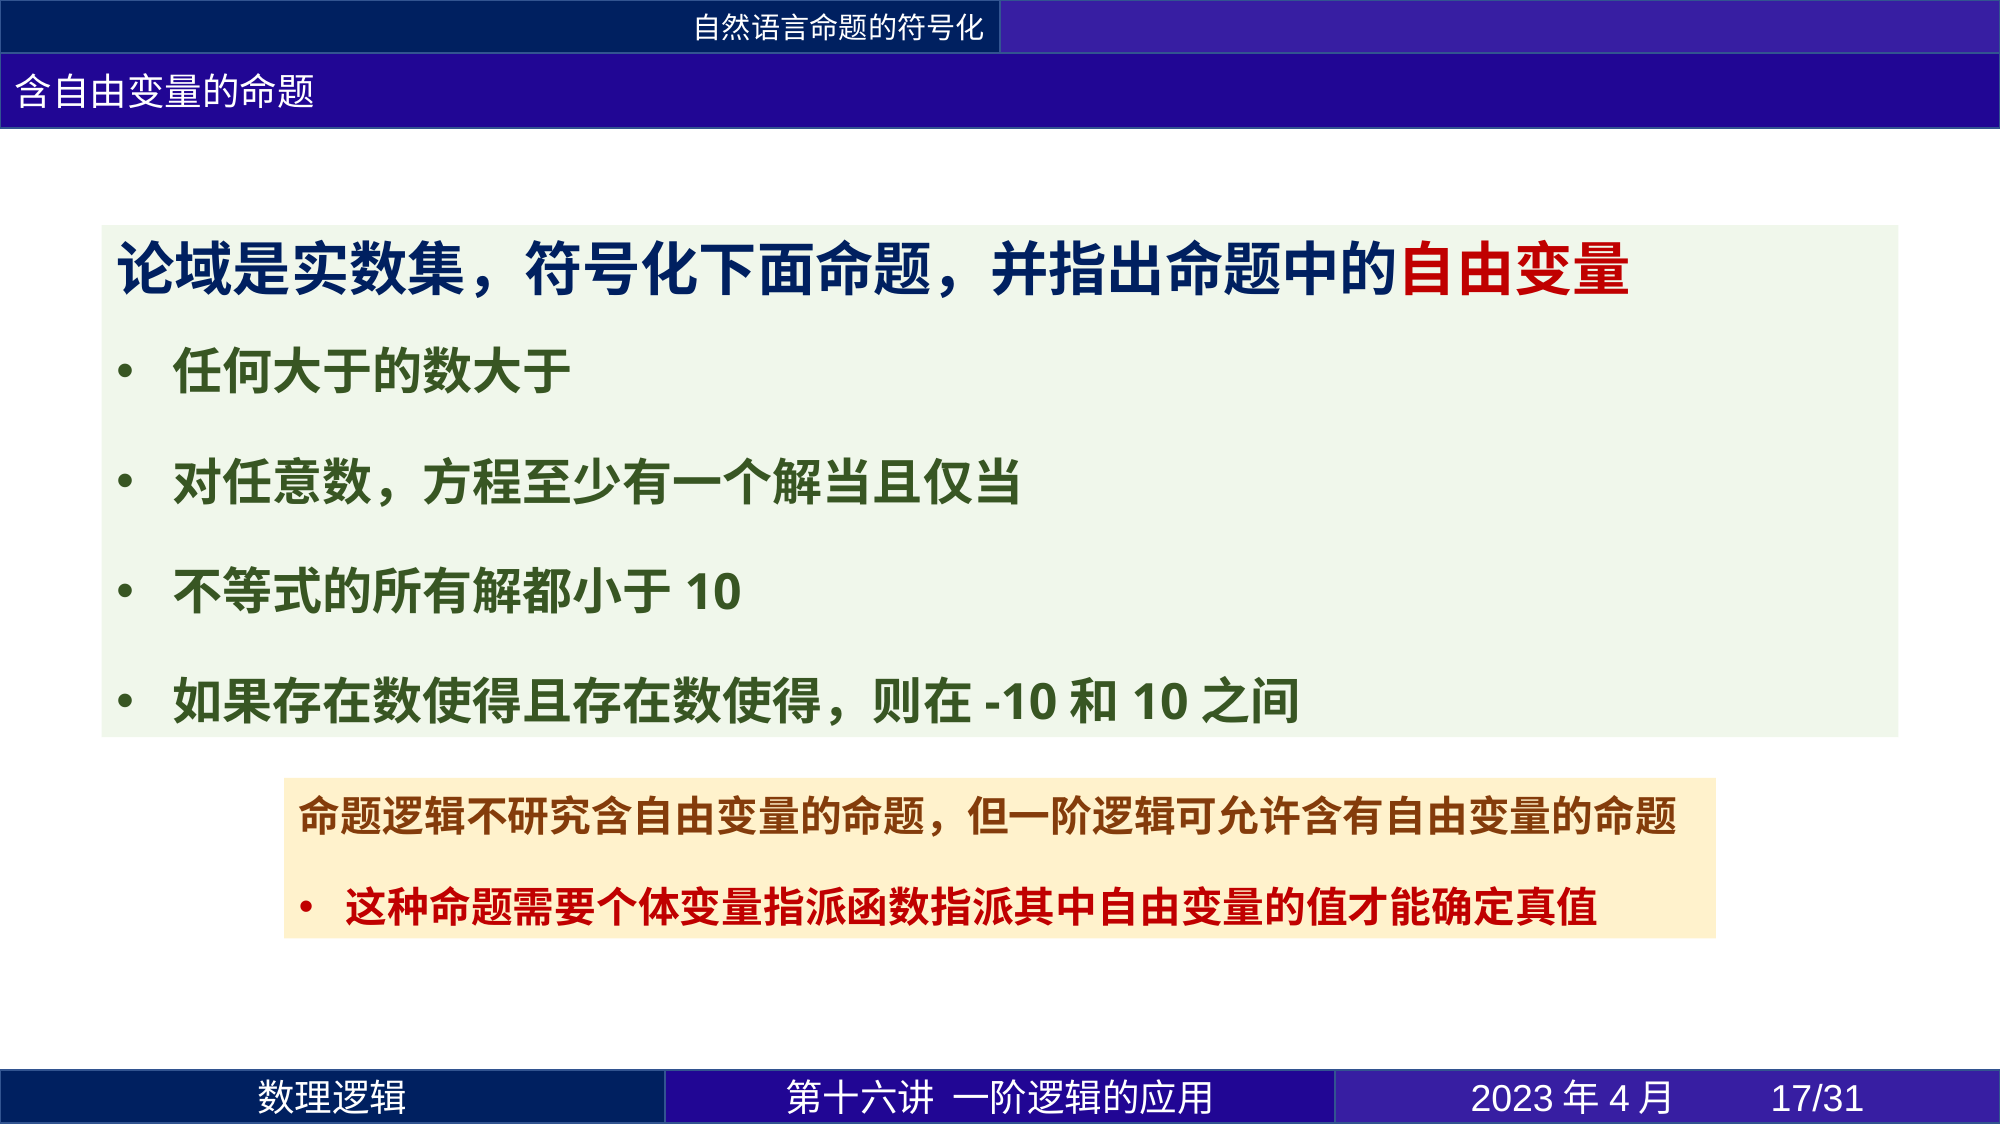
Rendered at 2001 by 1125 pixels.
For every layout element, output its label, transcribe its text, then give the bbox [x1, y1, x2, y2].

text_box 数理逻辑 [0, 1069, 664, 1124]
text_box 含自由变量的命题 [0, 52, 2000, 129]
text_box 命题逻辑不研究含自由变量的命题，但一阶逻辑可允许含有自由变量的命题 这种命题需要个体变量指派函数指派其中自由变量的值才能确定真值 [284, 777, 1716, 939]
text_box 2023年4月 17/31 [1334, 1069, 2000, 1124]
text_box 自然语言命题的符号化 [0, 0, 999, 52]
text_box 第十六讲 一阶逻辑的应用 [664, 1069, 1334, 1124]
text_box [999, 0, 2000, 52]
